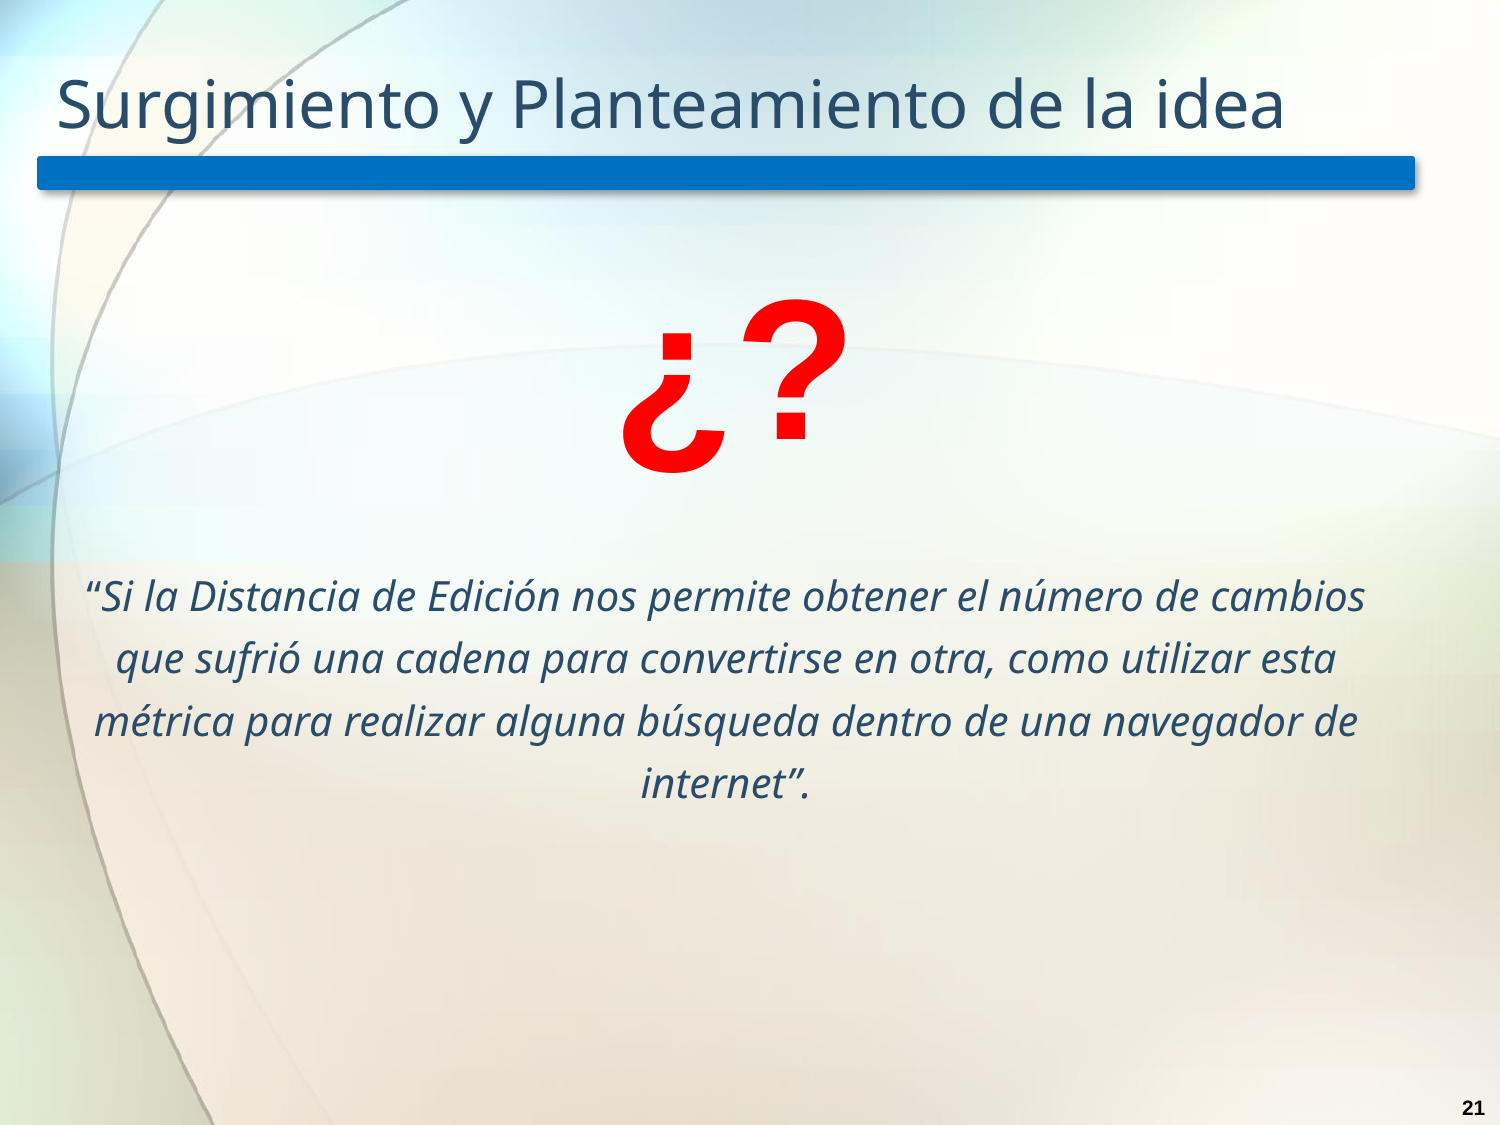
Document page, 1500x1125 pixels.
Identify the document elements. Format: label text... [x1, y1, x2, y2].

slide_number 21 [1187, 1087, 1500, 1125]
title Surgimiento y Planteamiento de la idea [41, 19, 1459, 185]
text_box ¿? [589, 231, 880, 487]
text_box [37, 156, 1415, 190]
picture [0, 0, 1500, 1125]
text_box “Si la Distancia de Edición nos permite obtener el número de cambios que sufrió una cadena para convertirse en otra, como utilizar esta métrica para realizar alguna búsqueda dentro de una navegador de internet”. [41, 208, 1412, 1106]
